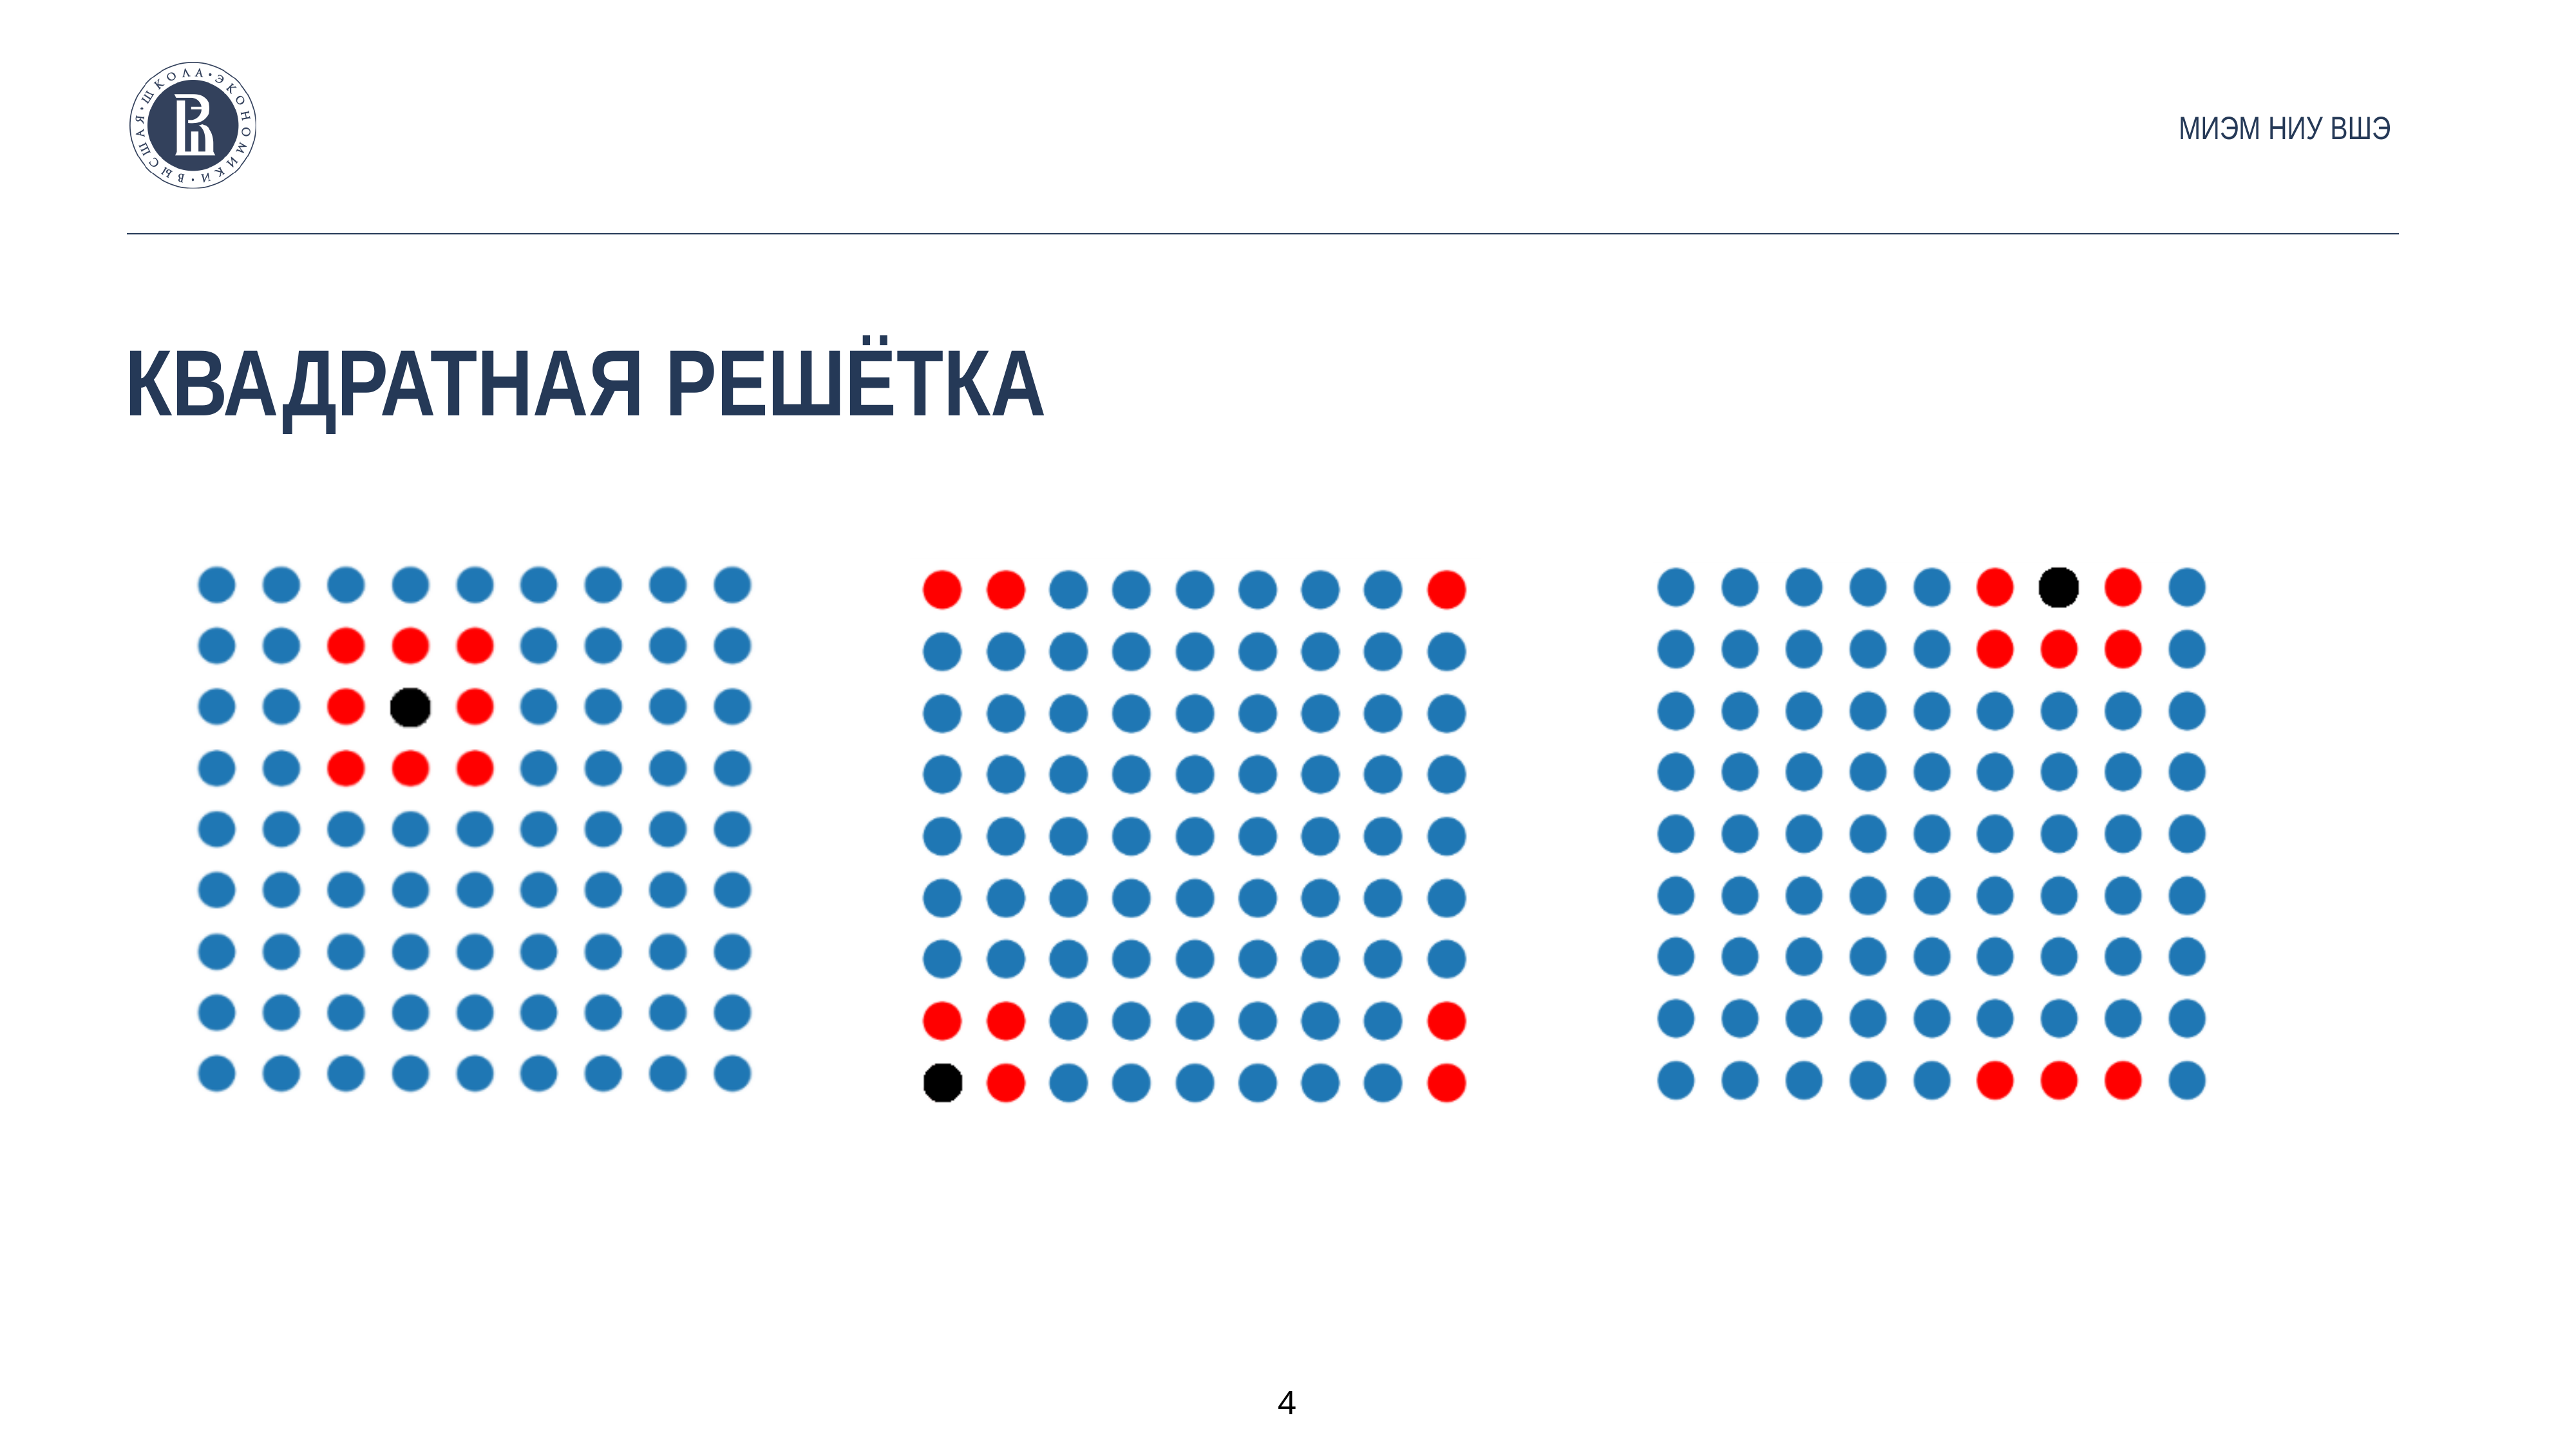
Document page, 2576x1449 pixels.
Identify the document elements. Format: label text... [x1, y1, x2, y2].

text_box МИЭМ НИУ ВШЭ [1198, 100, 2399, 154]
picture [129, 62, 256, 189]
picture [910, 558, 1481, 1112]
picture [1653, 562, 2209, 1116]
text_box квадратная решётка [117, 314, 2390, 559]
slide_number 4 [1260, 1374, 1314, 1429]
picture [194, 562, 756, 1097]
